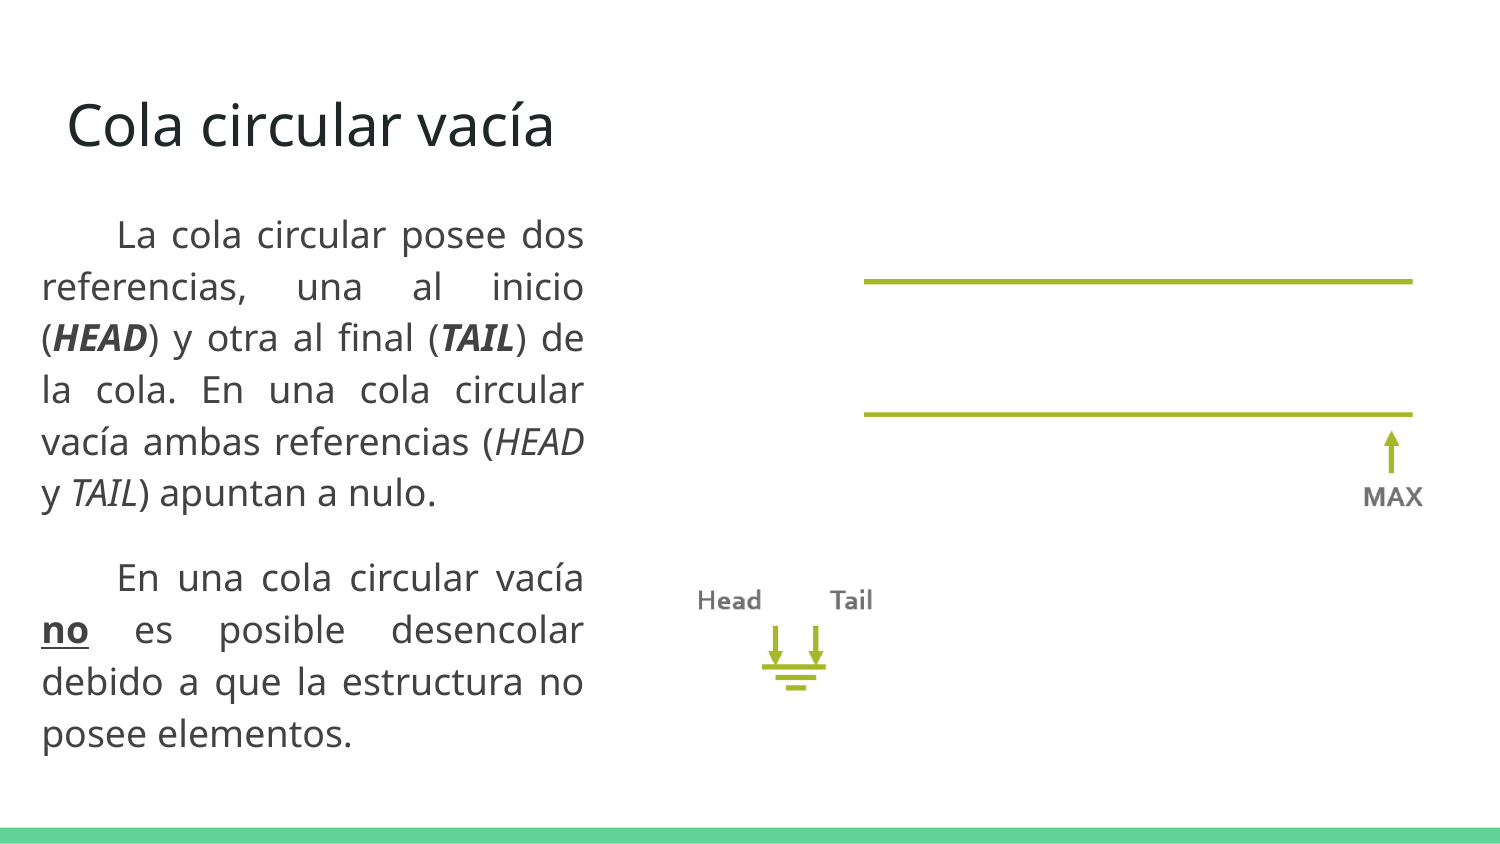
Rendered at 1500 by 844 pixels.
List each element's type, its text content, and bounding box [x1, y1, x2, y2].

title Cola circular vacía [51, 72, 1449, 167]
list La cola circular posee dos referencias, una al inicio (HEAD) y otra al final (TAIL) de la cola. En una cola circular vacía ambas referencias (HEAD y TAIL) apuntan a nulo. En una cola circular vacía no es posible desencolar debido a que la estructura no posee elementos. [26, 189, 601, 808]
picture [696, 279, 1426, 693]
